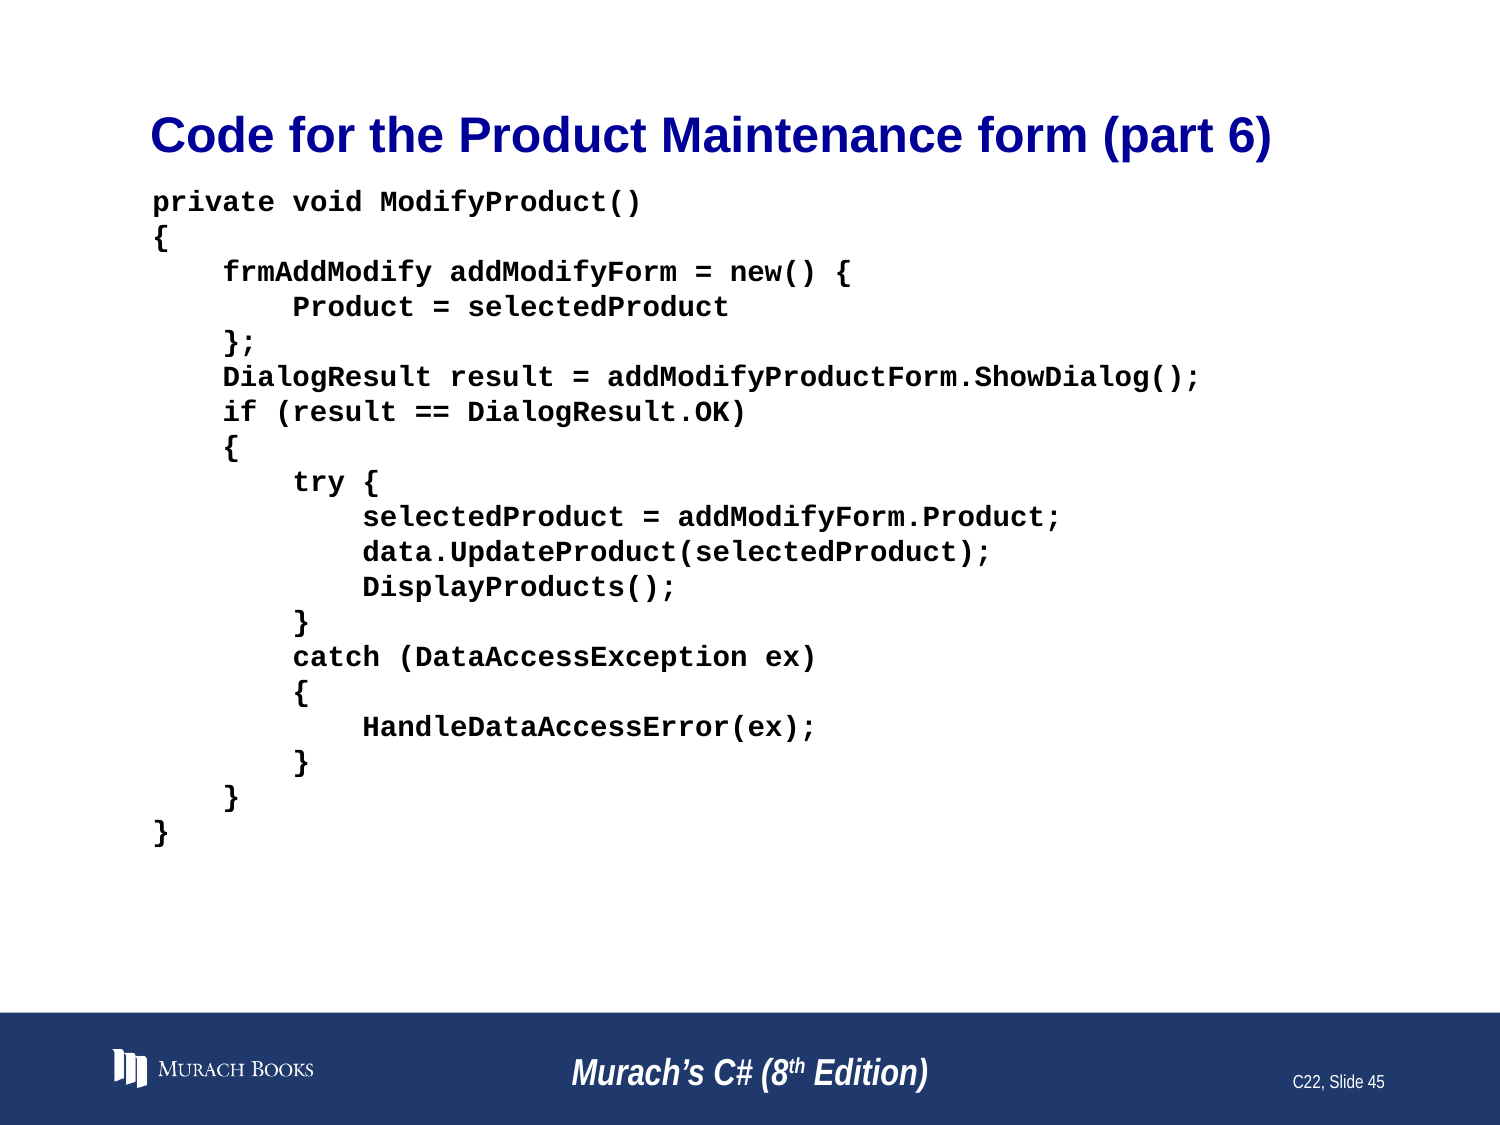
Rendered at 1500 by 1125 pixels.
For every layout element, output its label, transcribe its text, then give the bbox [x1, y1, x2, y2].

slide_number Murach’s C# (8th Edition) [450, 1025, 1050, 1100]
slide_number C22, Slide 45 [1087, 1025, 1400, 1100]
list private void ModifyProduct() { frmAddModify addModifyForm = new() { Product = selectedProduct }; DialogResult result = addModifyProductForm.ShowDialog(); if (result == DialogResult.OK) { try { selectedProduct = addModifyForm.Product; data.UpdateProduct(selectedProduct); DisplayProducts(); } catch (DataAccessException ex) { HandleDataAccessError(ex); } } } [137, 174, 1350, 975]
title Code for the Product Maintenance form (part 6) [150, 102, 1350, 164]
footer [12, 1025, 450, 1100]
